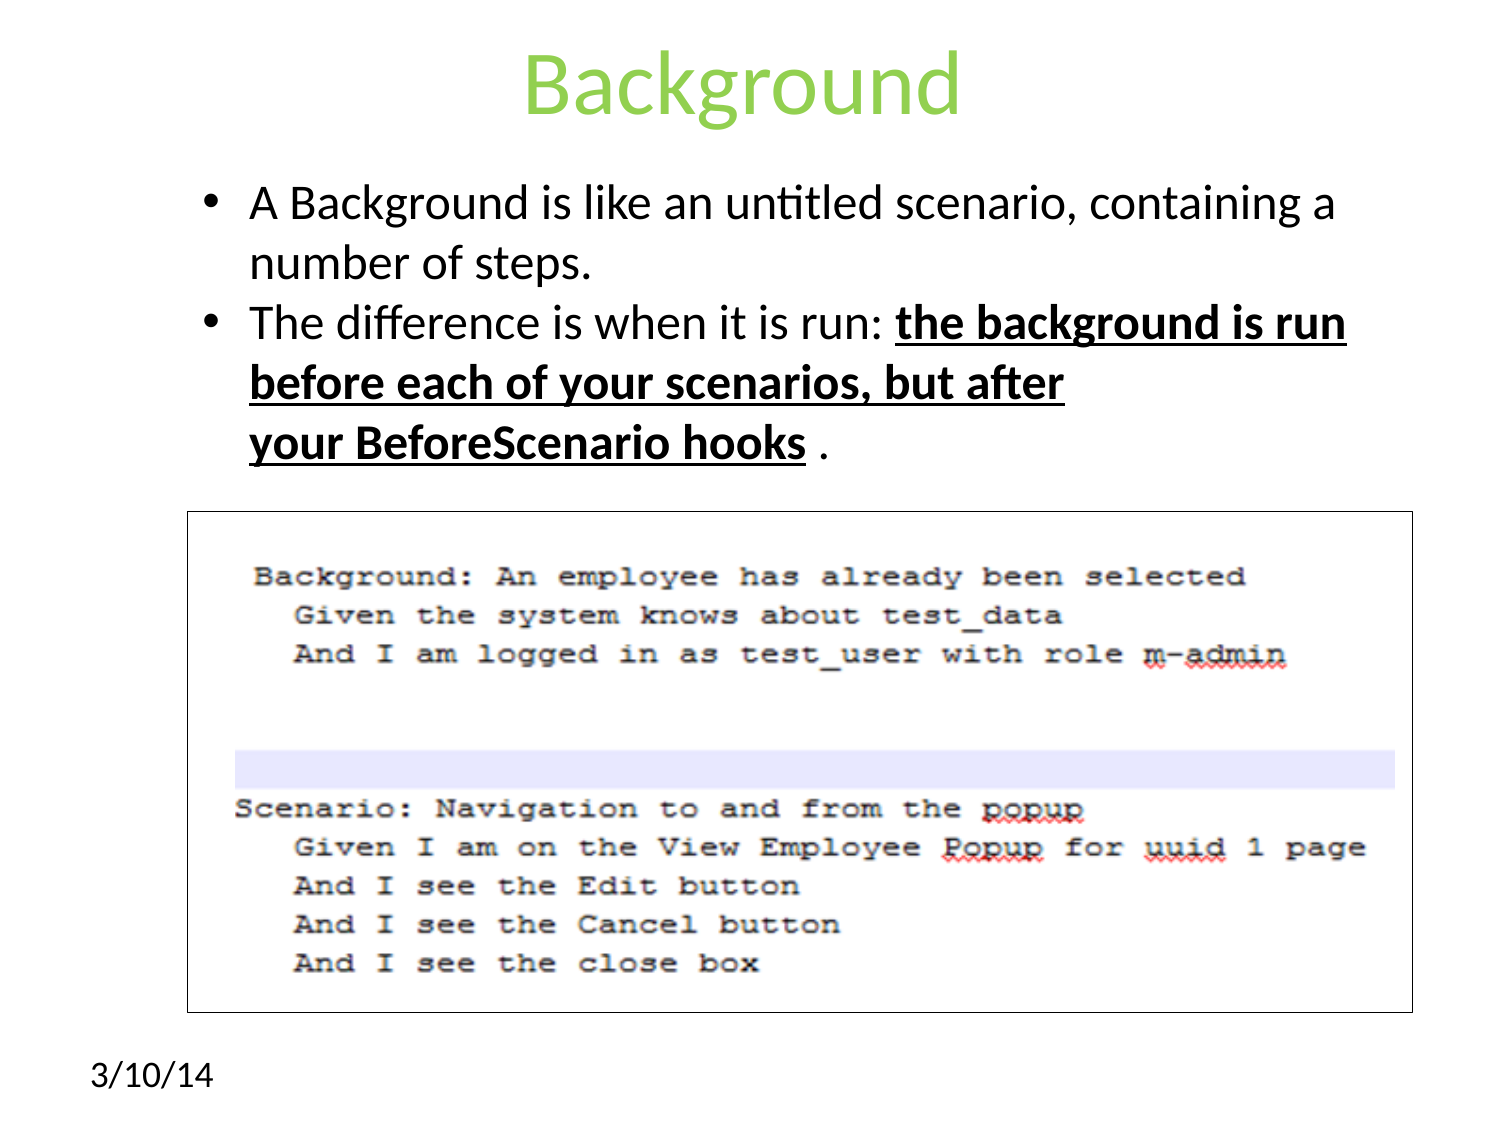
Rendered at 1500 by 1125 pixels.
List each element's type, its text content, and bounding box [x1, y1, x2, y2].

text_box [187, 511, 1413, 1013]
picture [235, 560, 1395, 988]
subtitle [150, 175, 1375, 512]
title Background [137, 24, 1350, 175]
text_box A Background is like an untitled scenario, containing a number of steps. The difference is when it is run: the background is run before each of your scenarios, but after your BeforeScenario hooks . [187, 162, 1375, 478]
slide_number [75, 1042, 425, 1103]
